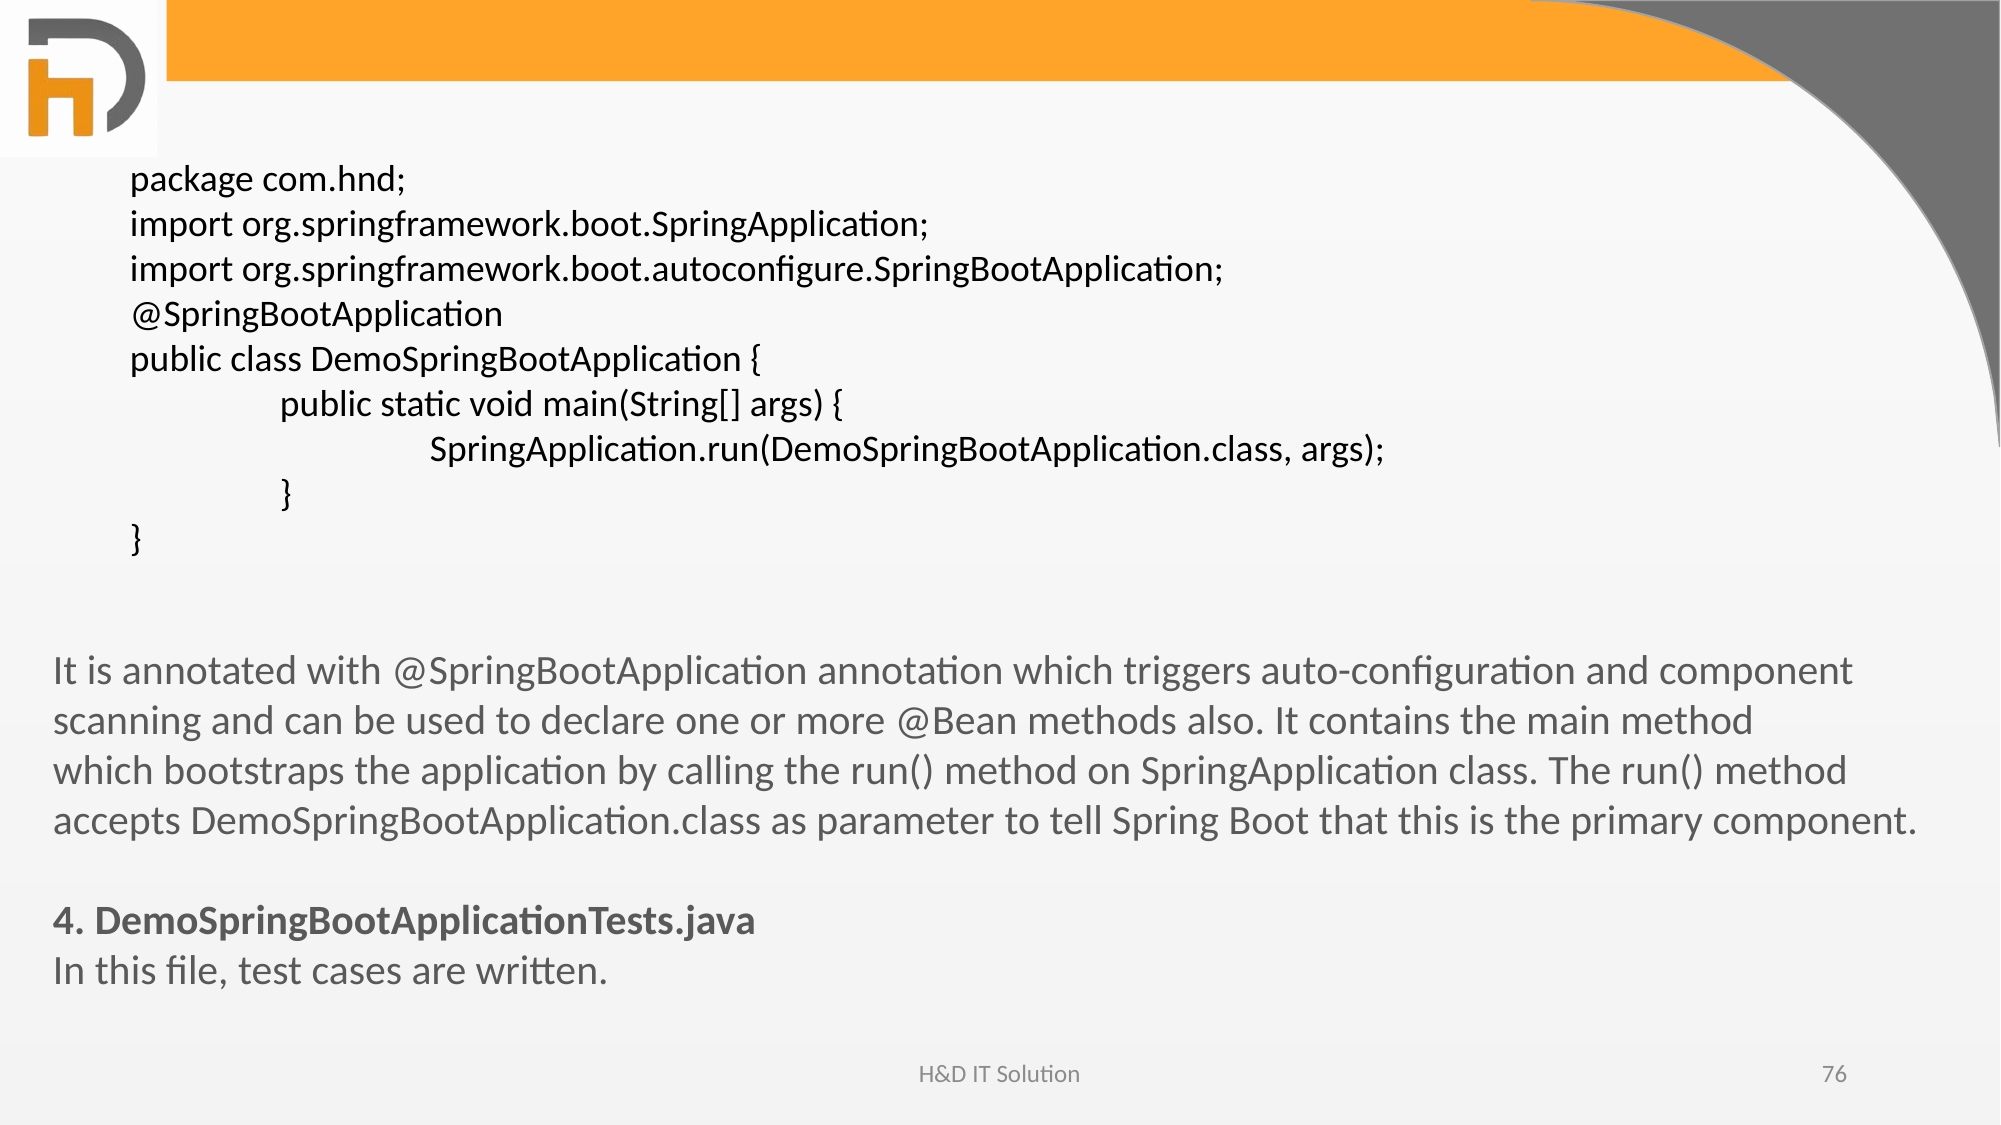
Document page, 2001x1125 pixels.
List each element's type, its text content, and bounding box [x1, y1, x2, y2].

text_box It is annotated with @SpringBootApplication annotation which triggers auto-configuration and component scanning and can be used to declare one or more @Bean methods also. It contains the main method which bootstraps the application by calling the run() method on SpringApplication class. The run() method accepts DemoSpringBootApplication.class as parameter to tell Spring Boot that this is the primary component. 4. DemoSpringBootApplicationTests.java In this file, test cases are written. [38, 635, 1940, 1001]
footer H&D IT Solution [662, 1042, 1338, 1103]
text_box package com.hnd; import org.springframework.boot.SpringApplication; import org.springframework.boot.autoconfigure.SpringBootApplication; @SpringBootApplication public class DemoSpringBootApplication { public static void main(String[] args) { SpringApplication.run(DemoSpringBootApplication.class, args); } } [115, 146, 1863, 567]
picture [0, 0, 157, 157]
slide_number 76 [1412, 1042, 1863, 1103]
